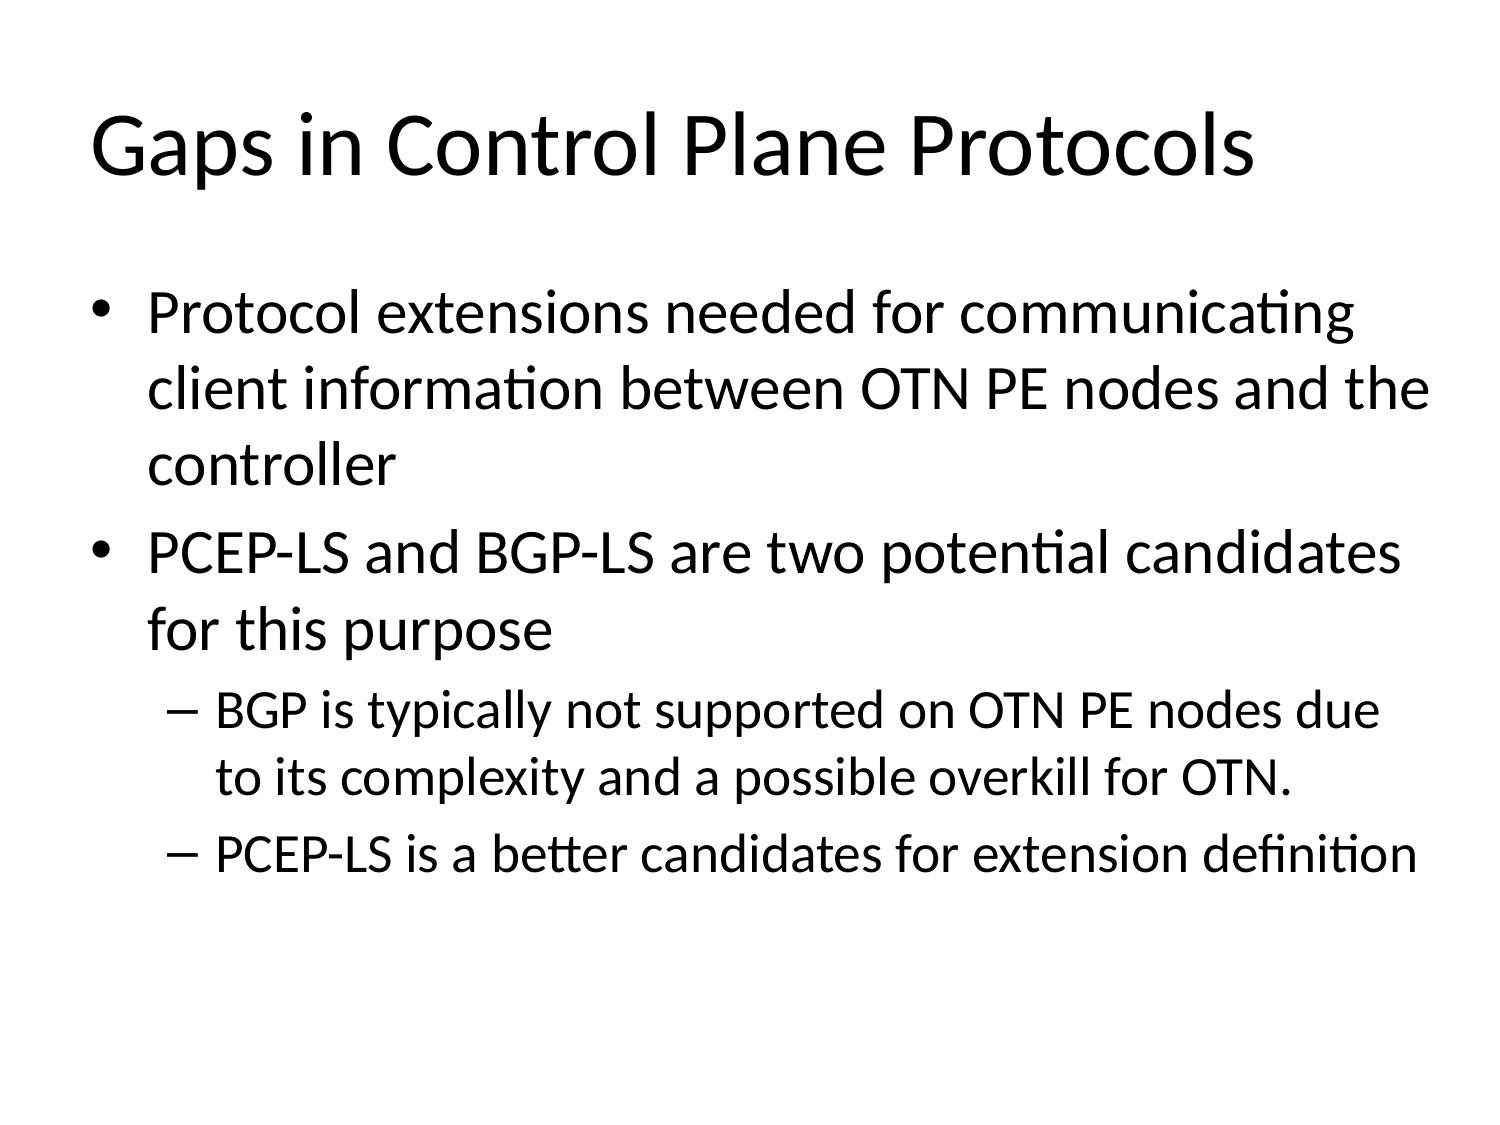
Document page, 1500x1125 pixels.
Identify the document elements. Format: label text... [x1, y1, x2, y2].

title Gaps in Control Plane Protocols [75, 45, 1425, 233]
list Protocol extensions needed for communicating client information between OTN PE nodes and the controller PCEP-LS and BGP-LS are two potential candidates for this purpose BGP is typically not supported on OTN PE nodes due to its complexity and a possible overkill for OTN. PCEP-LS is a better candidates for extension definition [75, 262, 1450, 988]
